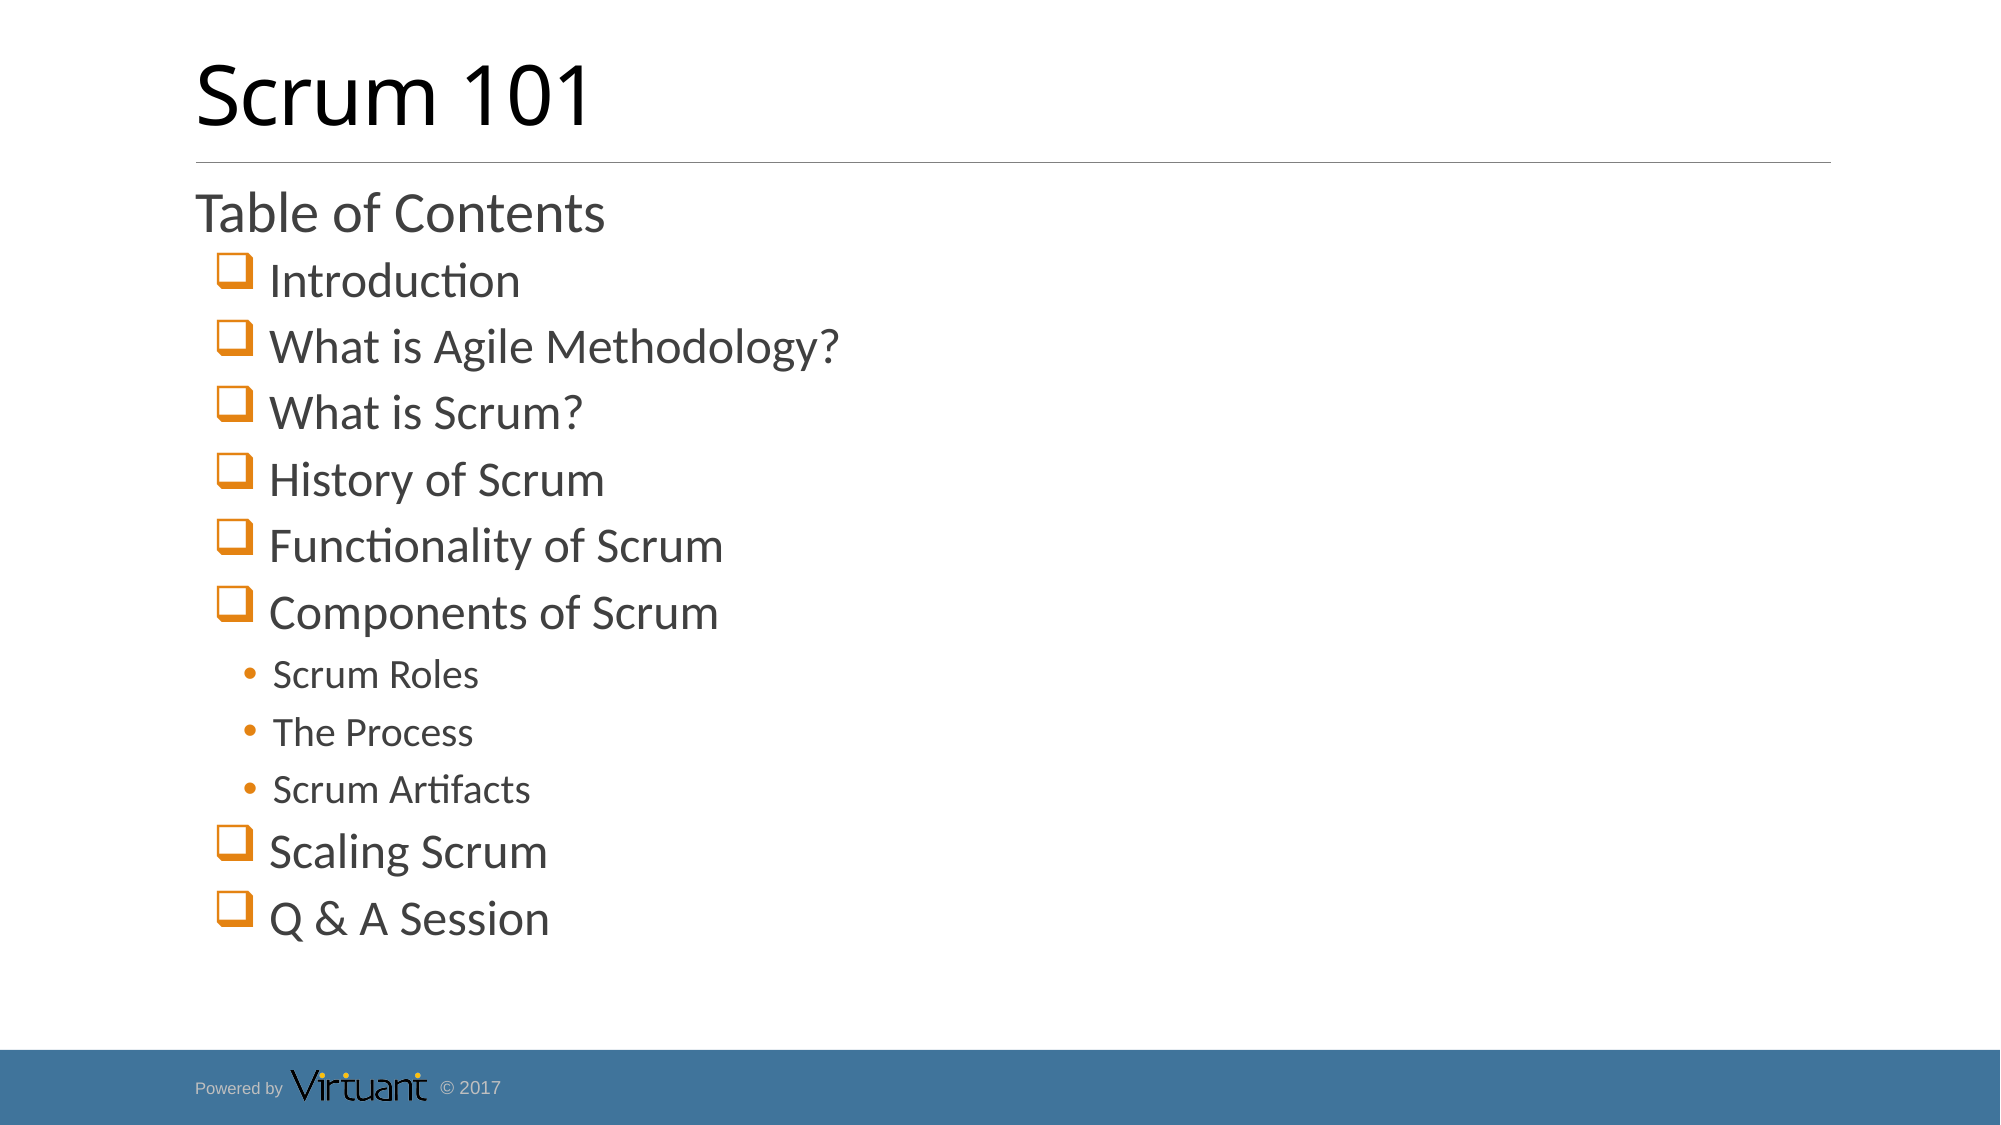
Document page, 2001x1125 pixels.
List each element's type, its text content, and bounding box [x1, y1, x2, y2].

list Table of Contents Introduction What is Agile Methodology? What is Scrum? History of Scrum Functionality of Scrum Components of Scrum Scrum Roles The Process Scrum Artifacts Scaling Scrum Q & A Session [180, 174, 1000, 963]
picture [290, 1070, 427, 1102]
title Scrum 101 [180, 47, 1830, 150]
